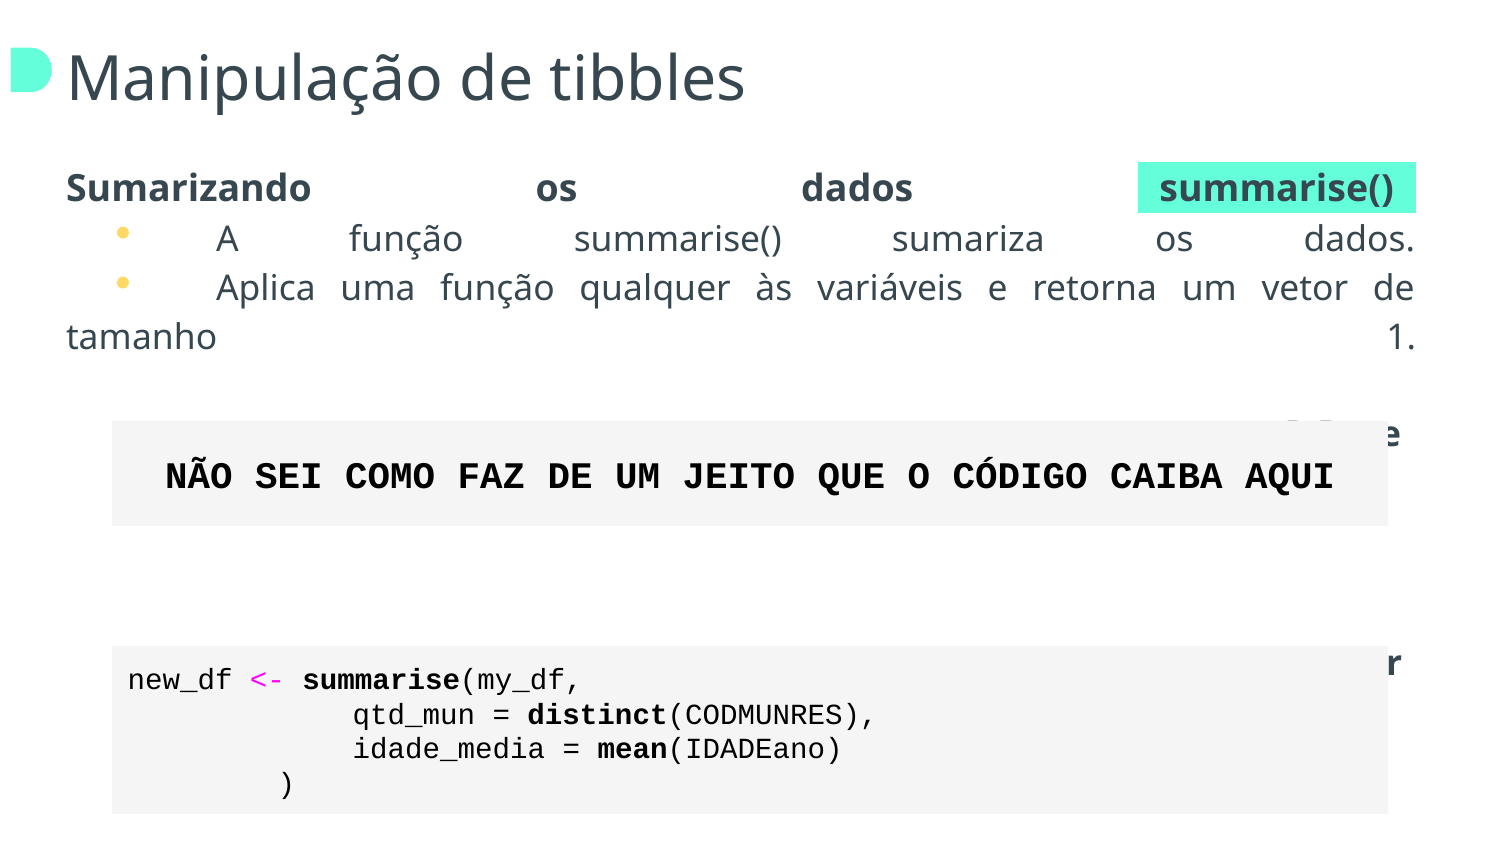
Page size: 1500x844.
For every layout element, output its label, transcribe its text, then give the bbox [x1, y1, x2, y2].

text_box [117, 227, 129, 238]
text_box NÃO SEI COMO FAZ DE UM JEITO QUE O CÓDIGO CAIBA AQUI [112, 421, 1388, 526]
text_box [11, 48, 51, 92]
text_box [117, 277, 129, 288]
title Manipulação de tibbles [51, 23, 1449, 117]
list Sumarizando os dados +summarise()+ A função summarise() sumariza os dados. Aplica uma função qualquer às variáveis e retorna um vetor de tamanho 1. R Base Dplyr [51, 142, 1431, 814]
text_box new_df <- summarise(my_df, qtd_mun = distinct(CODMUNRES), idade_media = mean(IDADEano) ) [112, 646, 1388, 814]
